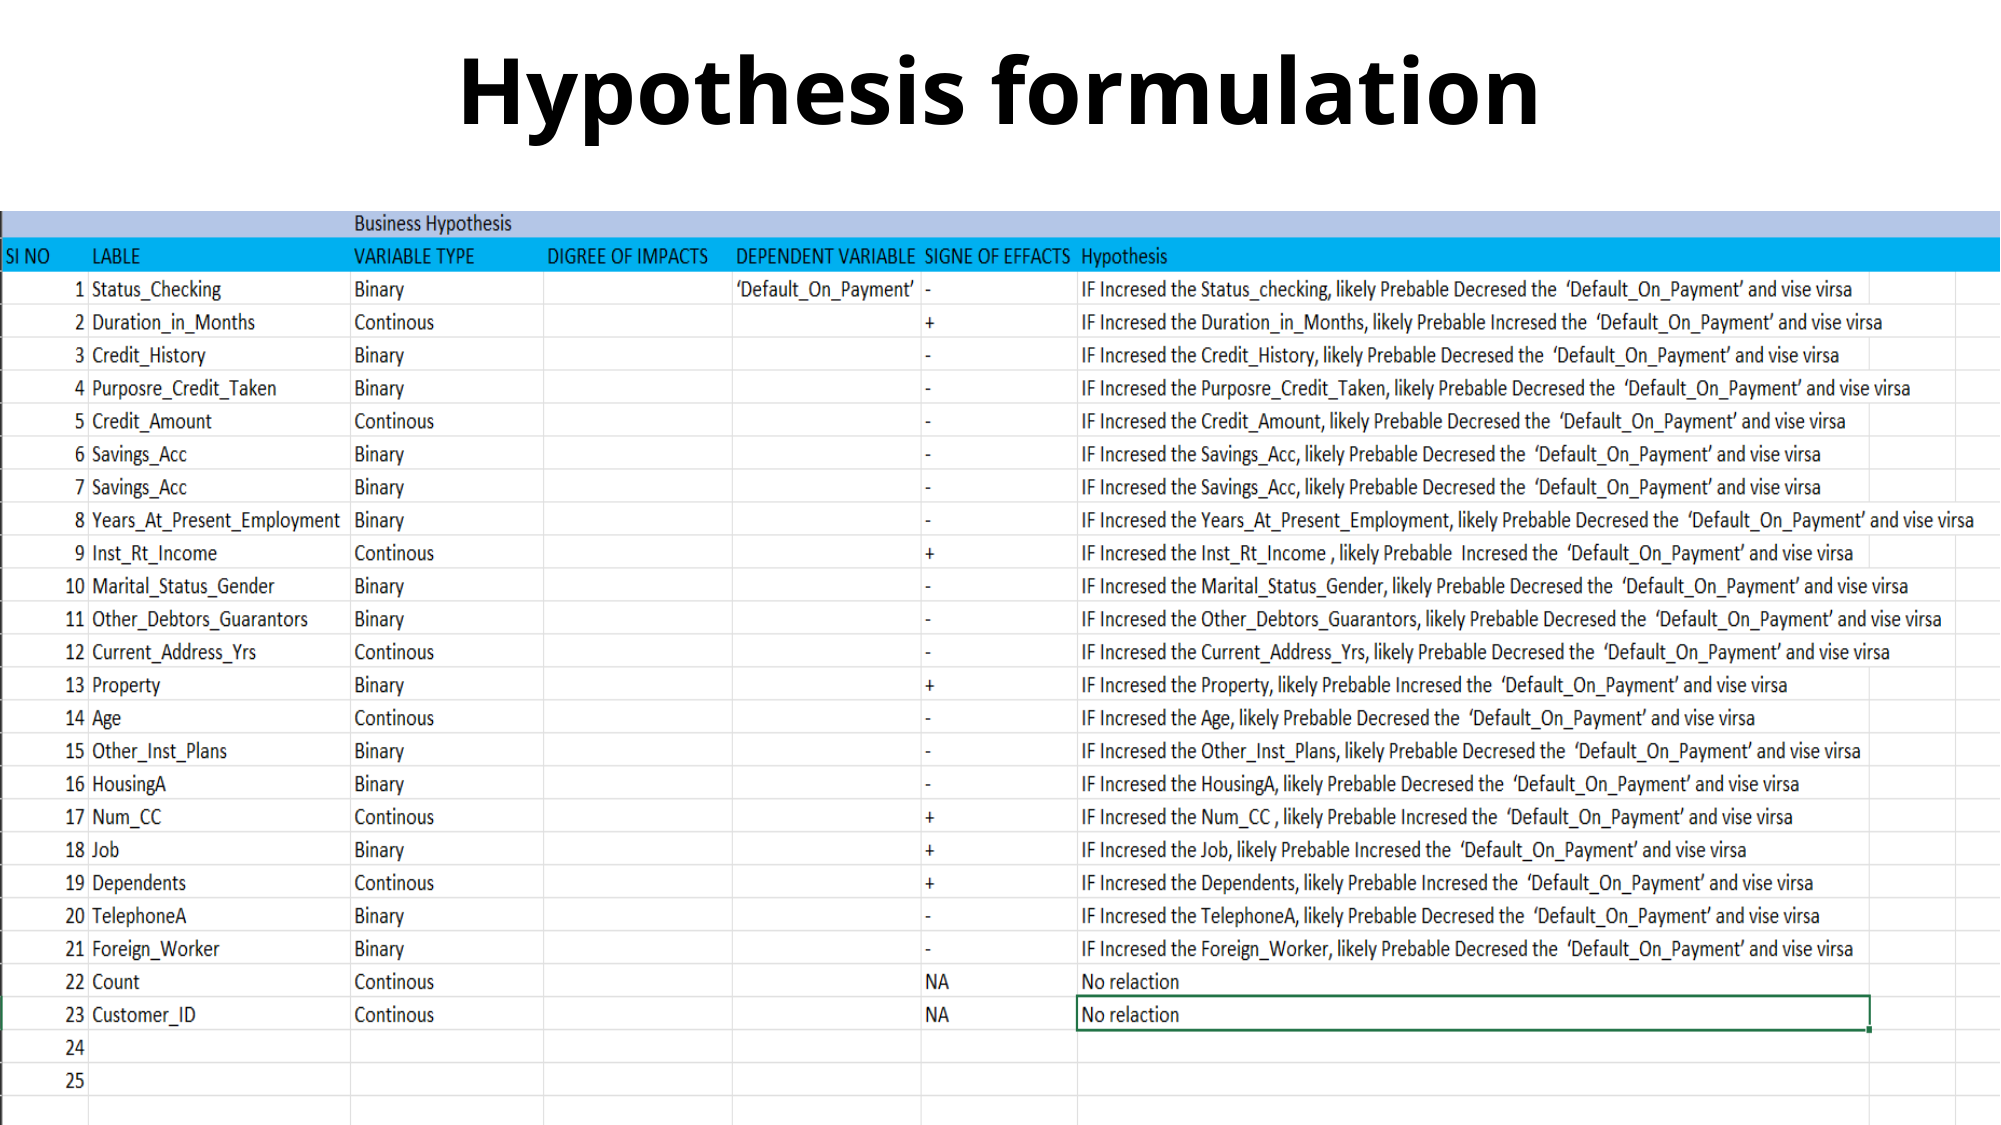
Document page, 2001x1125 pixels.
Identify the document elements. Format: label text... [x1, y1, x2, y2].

picture [109, 250, 114, 262]
picture [0, 211, 2000, 1125]
title Hypothesis formulation [0, 12, 2000, 177]
picture [653, 250, 657, 262]
picture [813, 250, 817, 262]
picture [644, 253, 651, 262]
